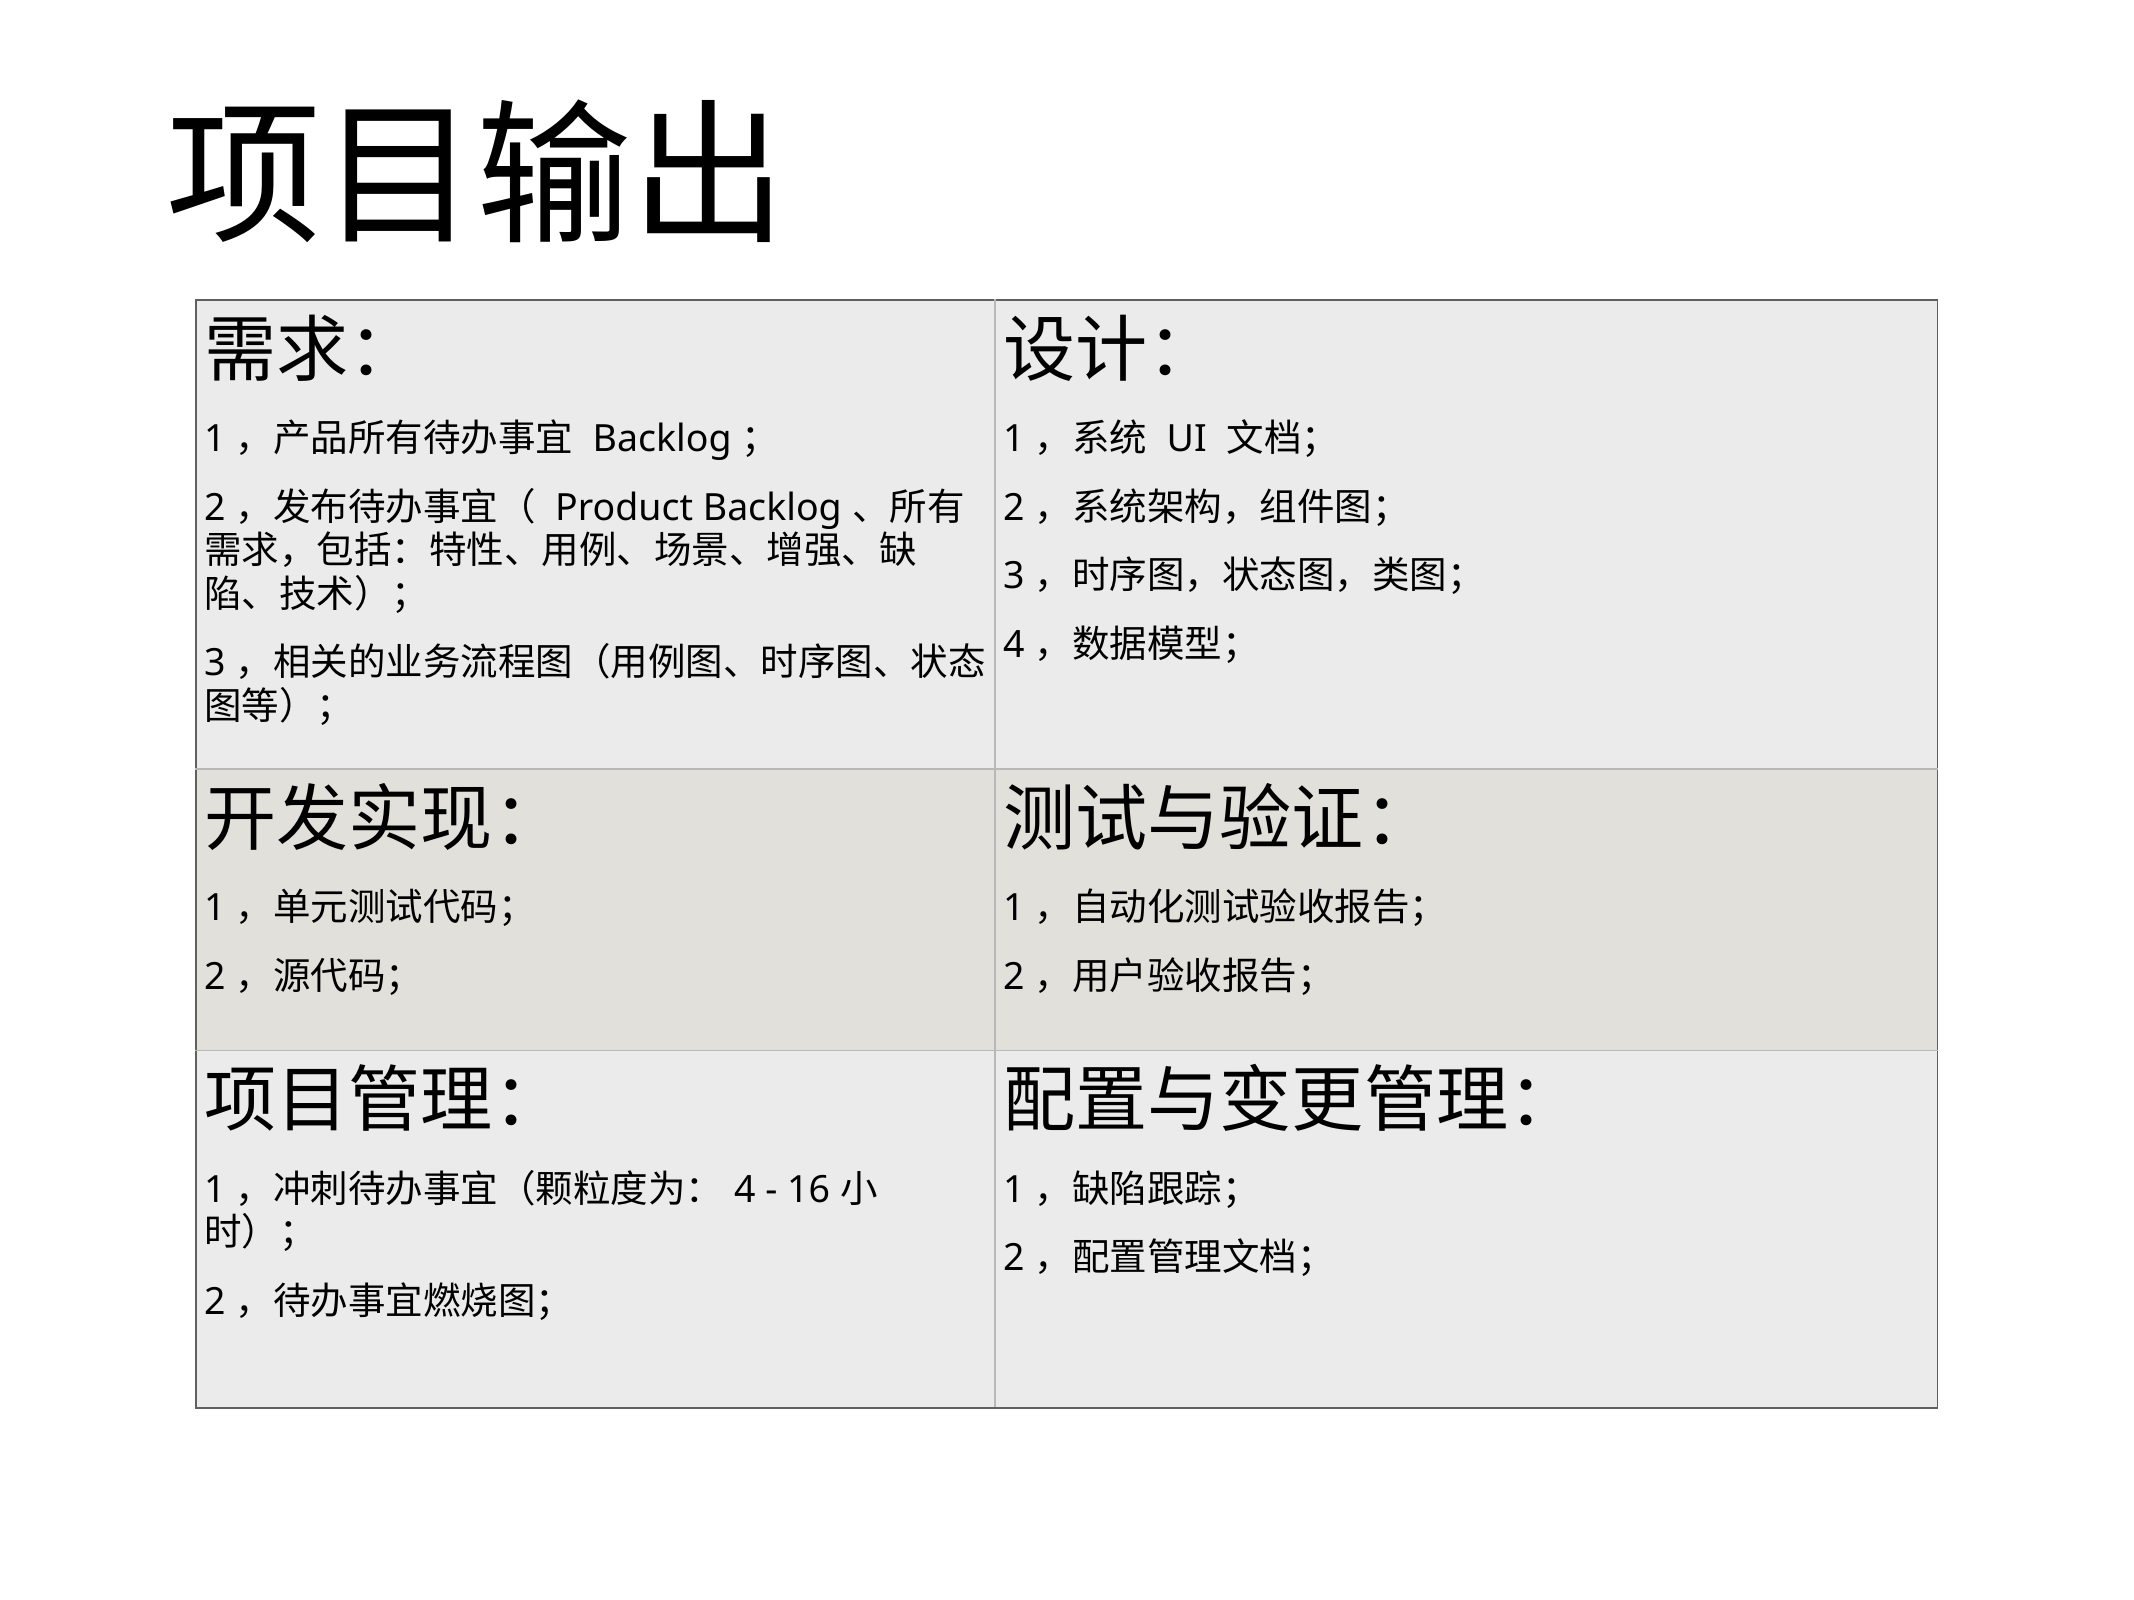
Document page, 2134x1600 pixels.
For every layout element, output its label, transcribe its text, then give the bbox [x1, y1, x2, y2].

table_header 设计： 1，系统 UI 文档； 2，系统架构，组件图； 3，时序图，状态图，类图； 4，数据模型； [996, 301, 1937, 768]
title 项目输出 [157, 35, 1876, 271]
table_header 需求： 1，产品所有待办事宜 Backlog； 2，发布待办事宜（ Product Backlog、所有需求，包括：特性、用例、场景、增强、缺陷、技术）； 3，相关的业务流程图（用例图、时序图、状态图等）； [197, 301, 994, 768]
table_cell 测试与验证： 1，自动化测试验收报告； 2，用户验收报告； [996, 770, 1937, 1050]
table_cell 开发实现： 1，单元测试代码； 2，源代码； [197, 770, 994, 1050]
table_cell 项目管理： 1，冲刺待办事宜（颗粒度为：4 - 16小时）； 2，待办事宜燃烧图； [197, 1051, 994, 1407]
table_cell 配置与变更管理： 1，缺陷跟踪； 2，配置管理文档； [996, 1051, 1937, 1407]
